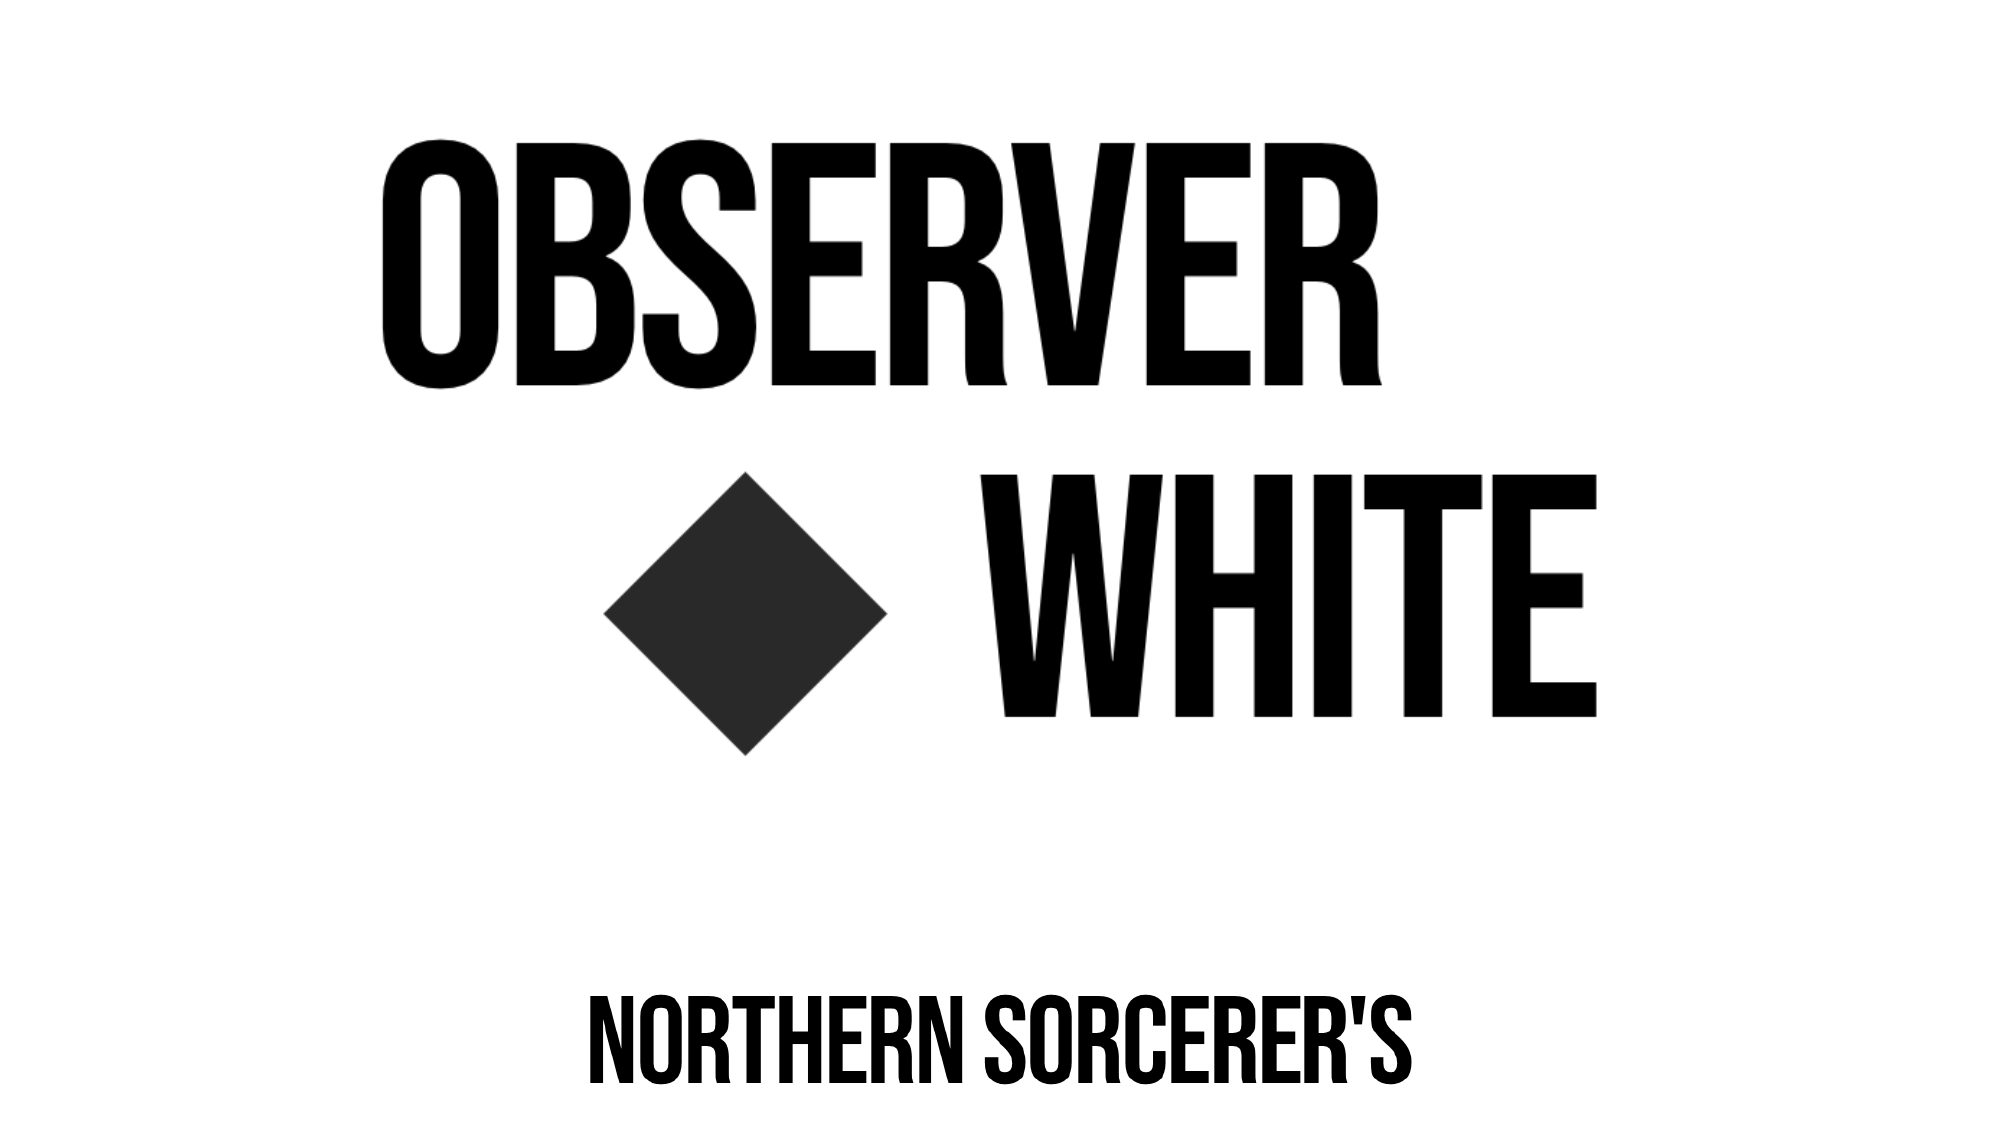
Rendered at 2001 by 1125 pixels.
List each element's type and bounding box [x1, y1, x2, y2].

picture [337, 87, 1663, 808]
picture [559, 962, 1441, 1125]
